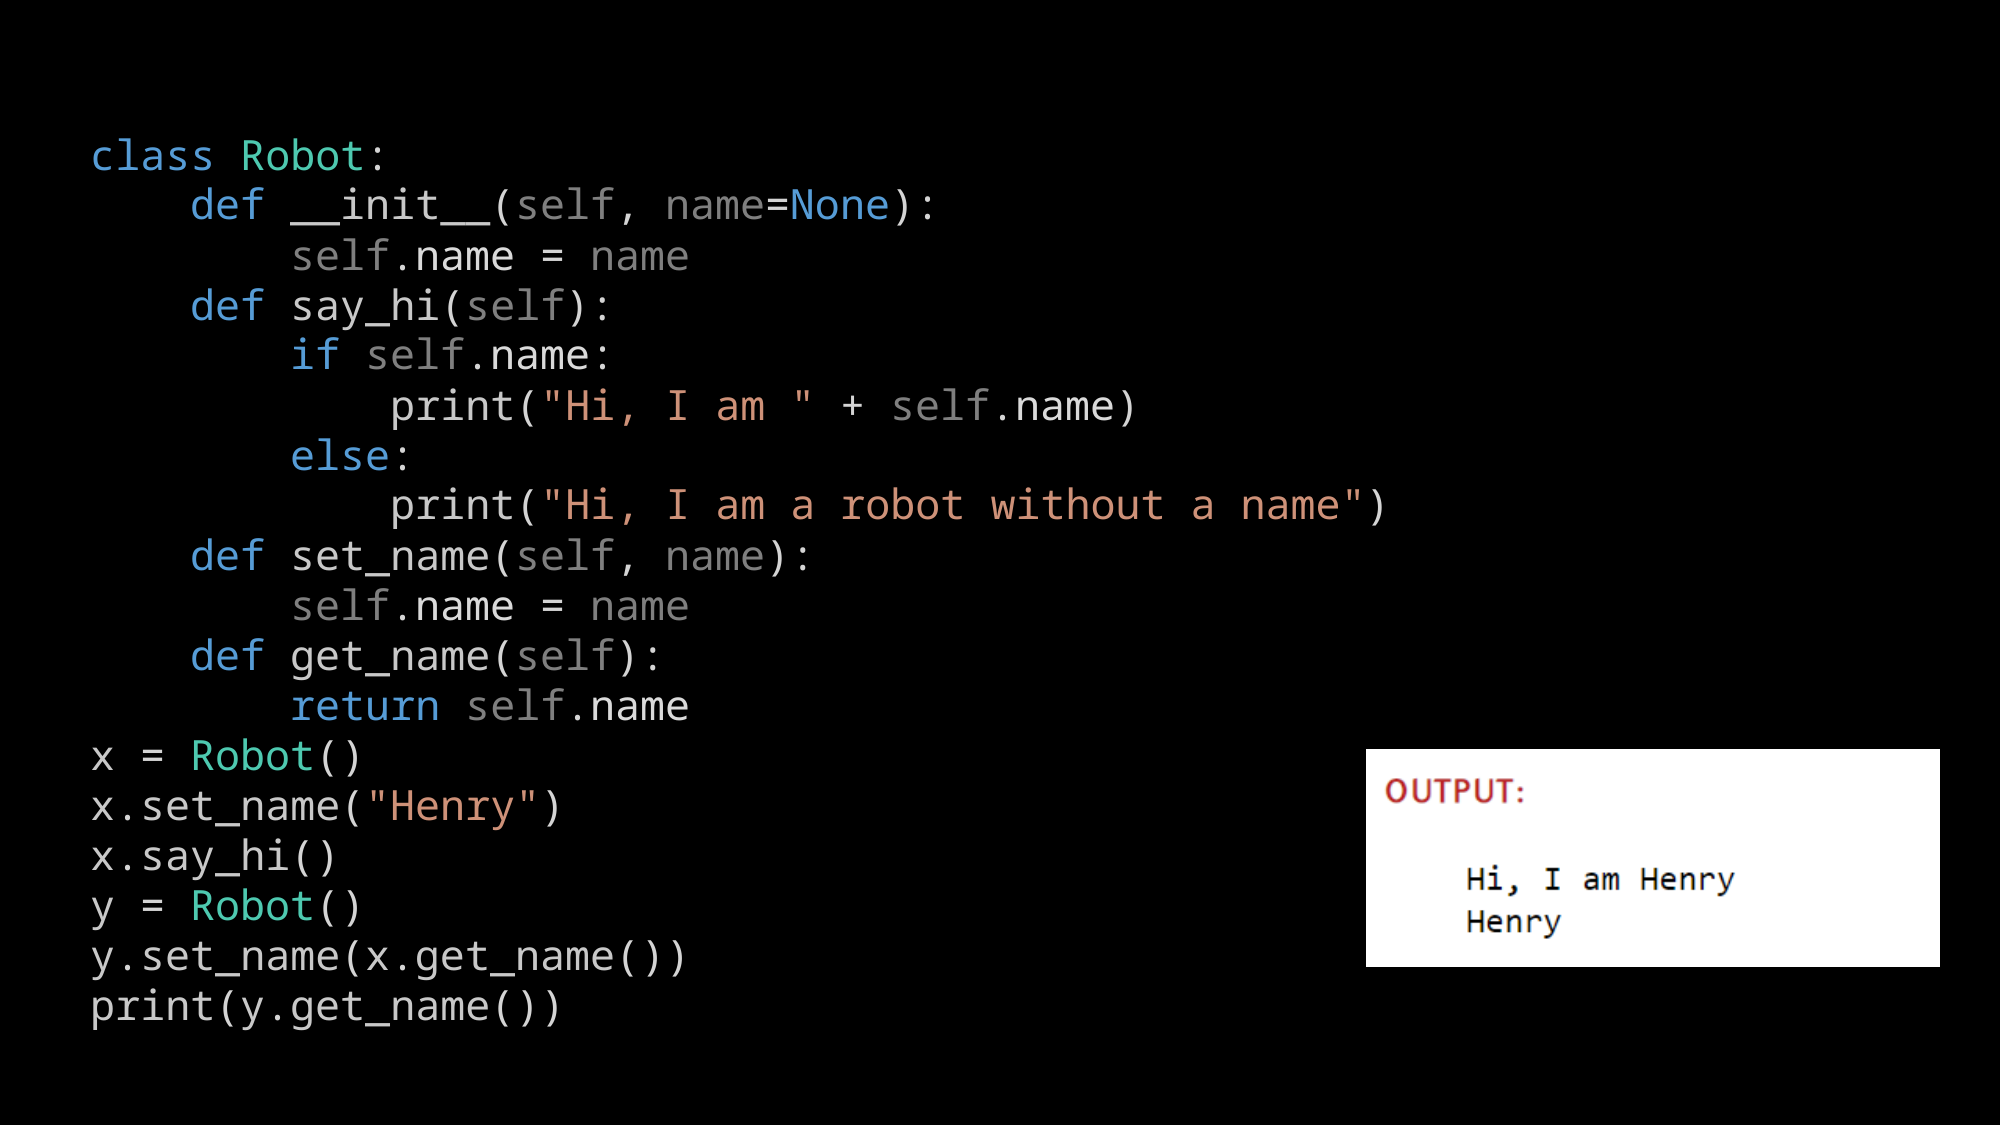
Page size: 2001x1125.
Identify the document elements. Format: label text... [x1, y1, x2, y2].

text_box class Robot: def __init__(self, name=None): self.name = name def say_hi(self): if self.name: print("Hi, I am " + self.name) else: print("Hi, I am a robot without a name") def set_name(self, name): self.name = name def get_name(self): return self.name x = Robot() x.set_name("Henry") x.say_hi() y = Robot() y.set_name(x.get_name()) print(y.get_name()) [75, 120, 1503, 1036]
picture [1366, 749, 1940, 967]
